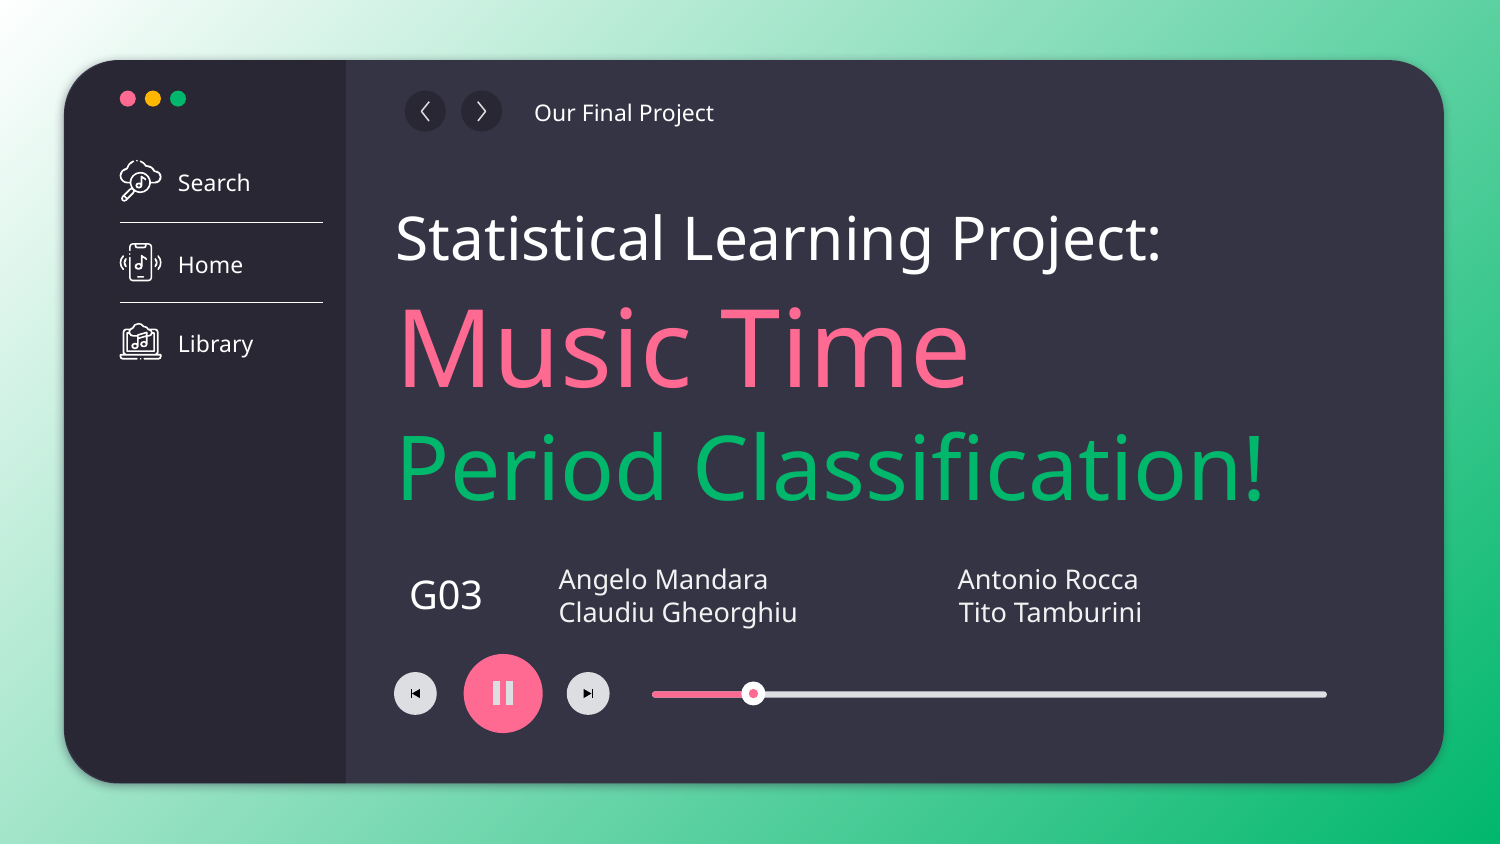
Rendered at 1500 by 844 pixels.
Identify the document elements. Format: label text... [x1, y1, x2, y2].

text_box Angelo Mandara Antonio Rocca Claudiu Gheorghiu Tito Tamburini [543, 547, 1361, 643]
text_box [651, 681, 1328, 706]
text_box Our Final Project [534, 99, 799, 123]
subtitle G03 [394, 570, 1176, 650]
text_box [393, 653, 610, 734]
title Statistical Learning Project: Music Time Period Classification! [380, 161, 1382, 518]
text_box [118, 90, 324, 360]
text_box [404, 90, 503, 132]
